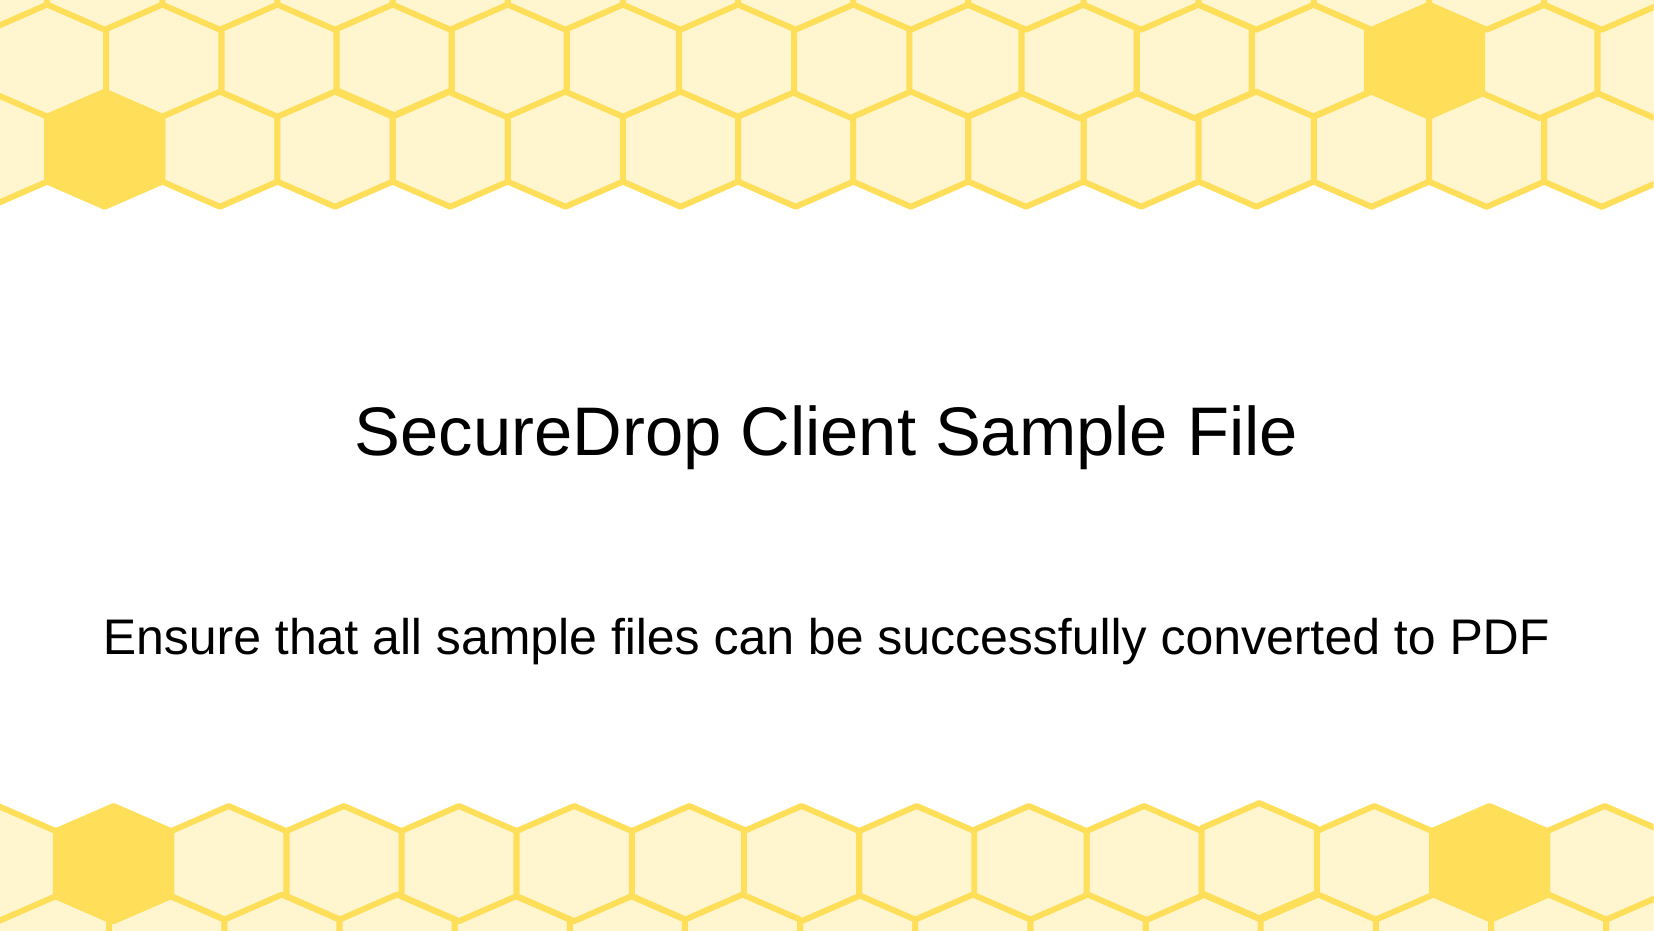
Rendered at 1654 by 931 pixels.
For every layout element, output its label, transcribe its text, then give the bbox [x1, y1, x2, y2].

subtitle Ensure that all sample files can be successfully converted to PDF [88, 561, 1565, 709]
title SecureDrop Client Sample File [88, 324, 1565, 532]
